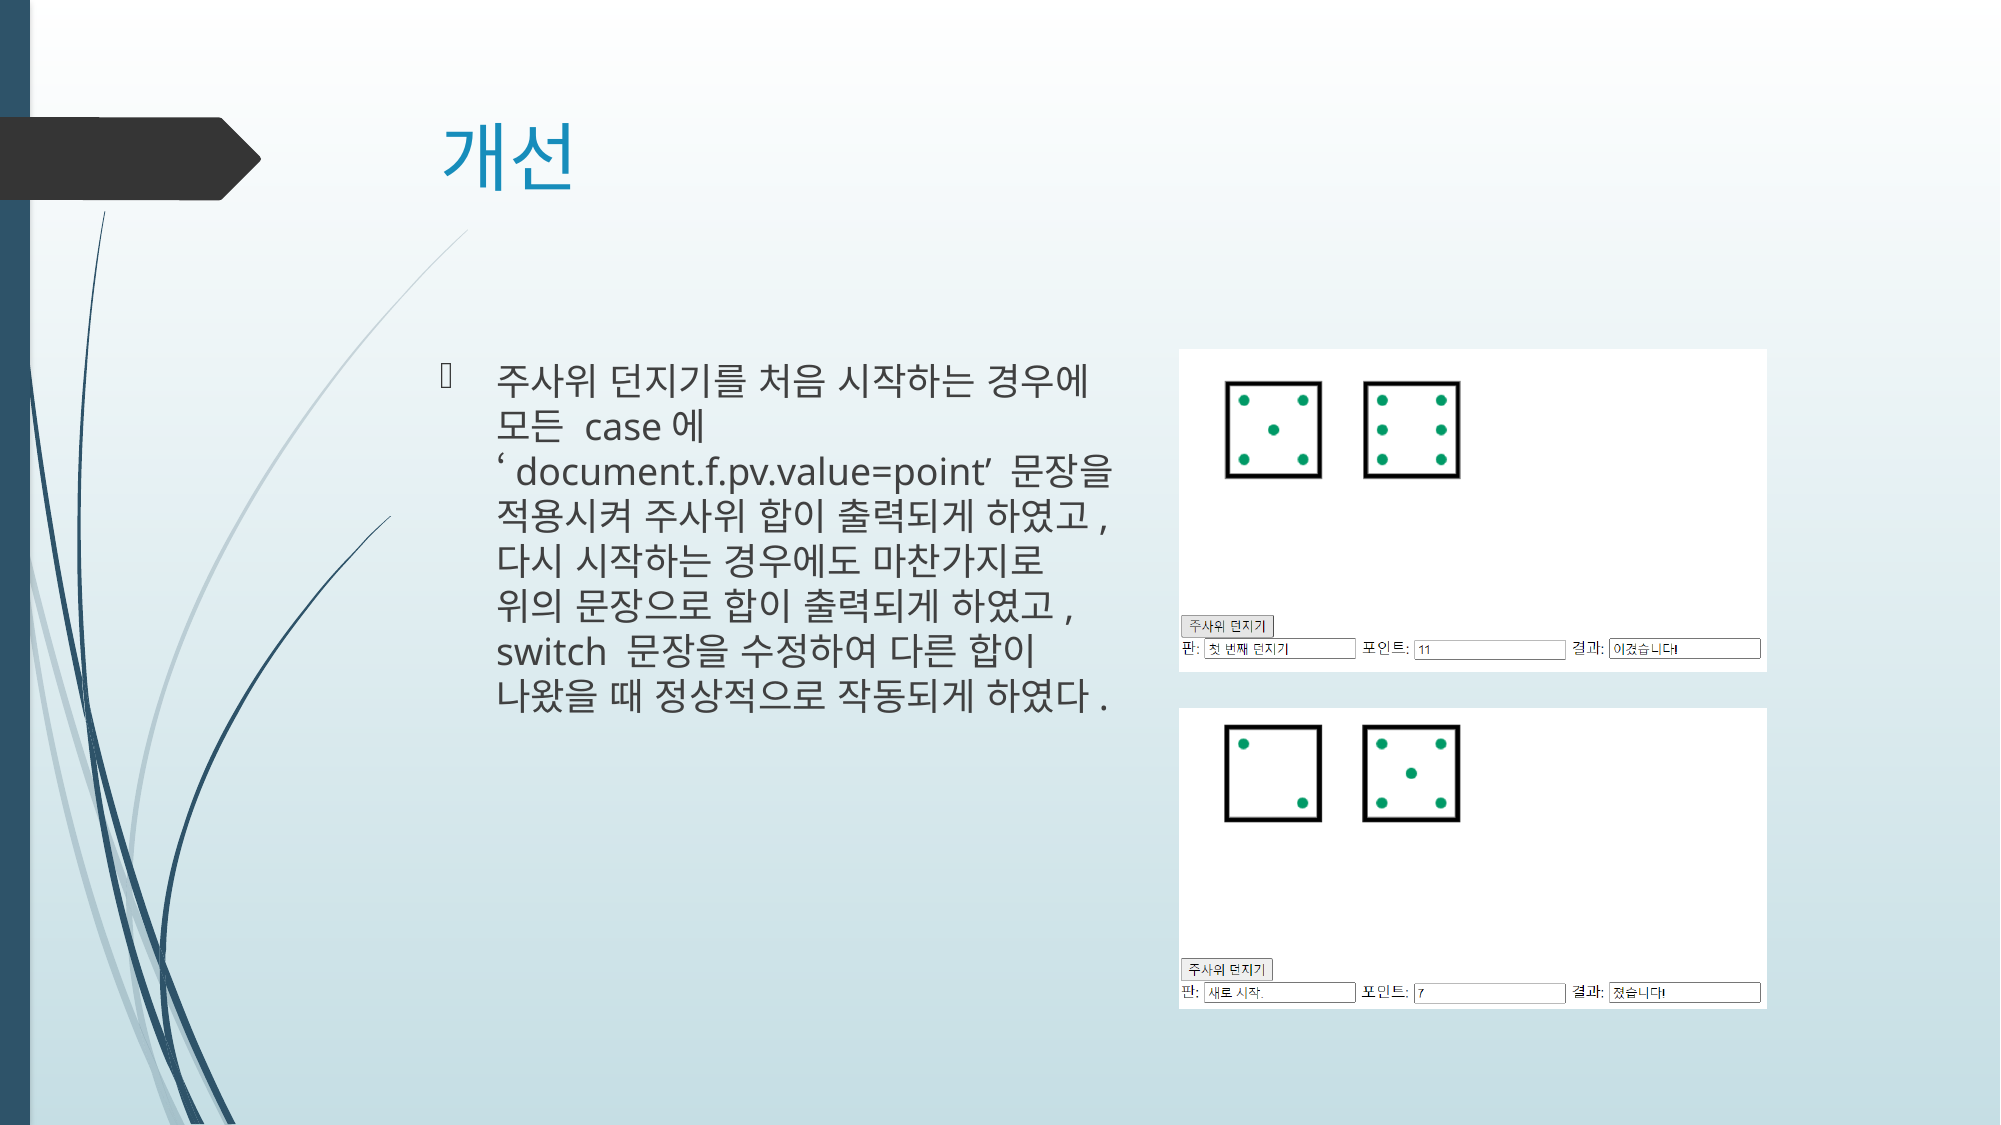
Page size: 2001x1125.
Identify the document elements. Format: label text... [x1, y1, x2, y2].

picture [1179, 708, 1767, 1009]
title 개선 [425, 102, 1888, 313]
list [1179, 349, 1767, 672]
list 주사위 던지기를 처음 시작하는 경우에 모든 case에 ‘document.f.pv.value=point’ 문장을 적용시켜 주사위 합이 출력되게 하였고, 다시 시작하는 경우에도 마찬가지로 위의 문장으로 합이 출력되게 하였고, switch 문장을 수정하여 다른 합이 나왔을 때 정상적으로 작동되게 하였다. [424, 350, 1133, 970]
